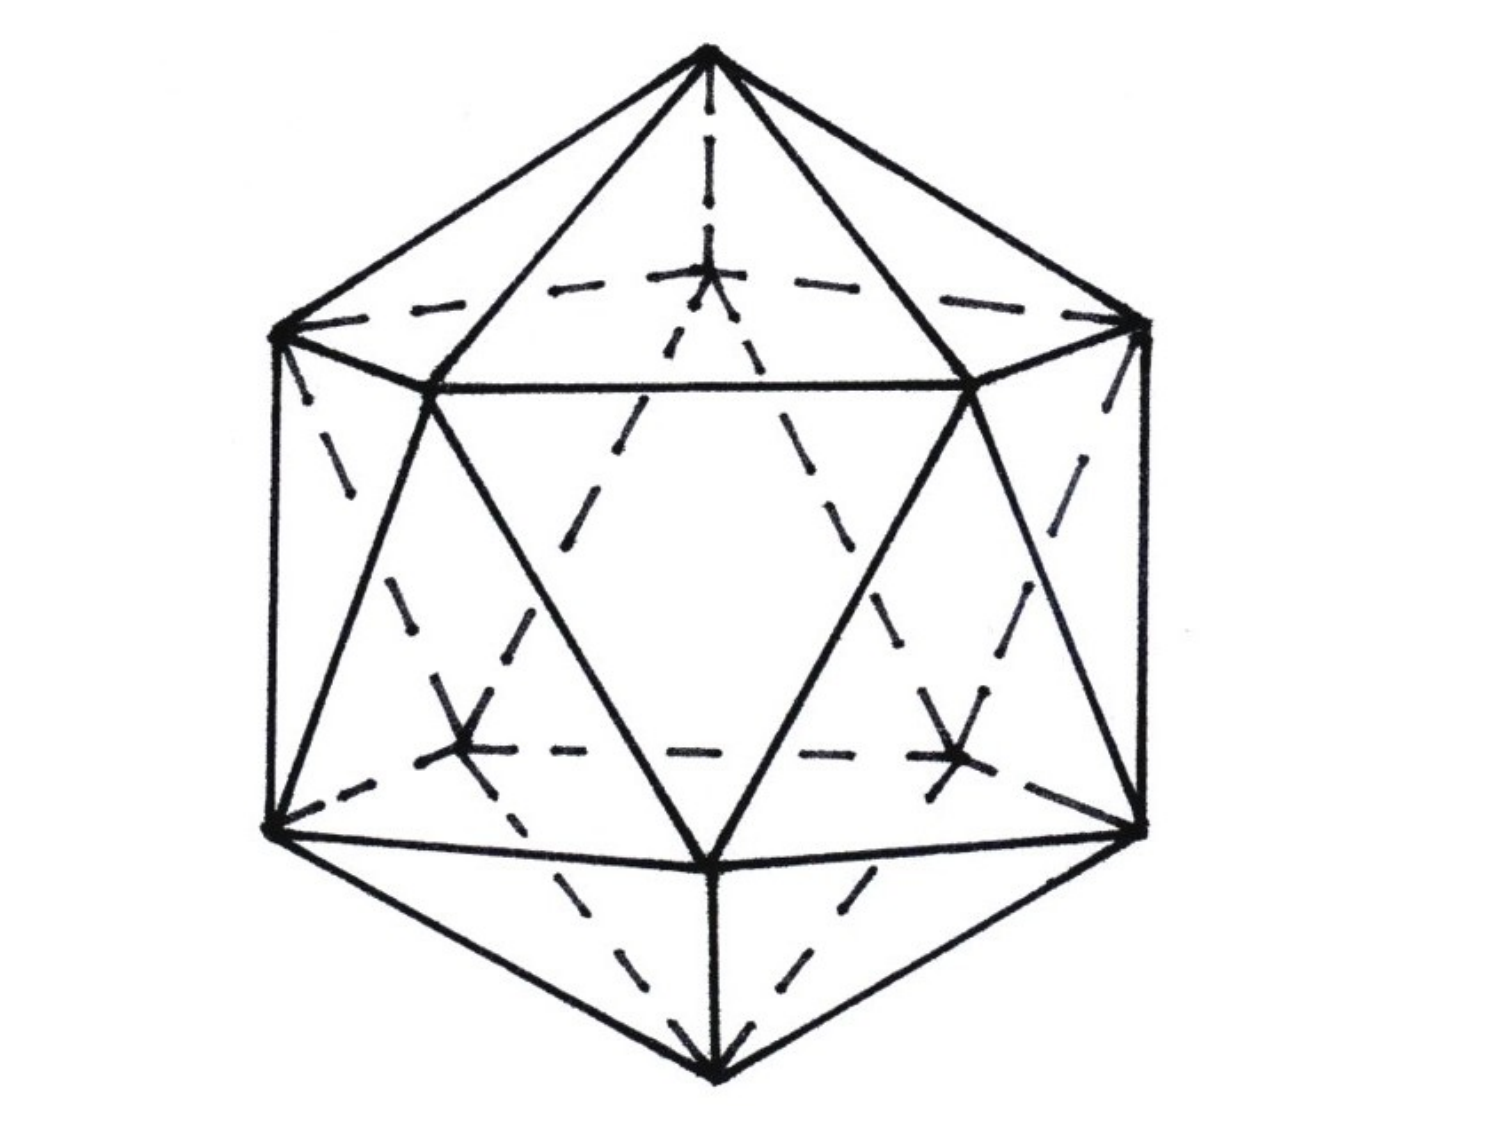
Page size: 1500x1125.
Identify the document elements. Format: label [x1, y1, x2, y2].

picture [159, 30, 1259, 1107]
